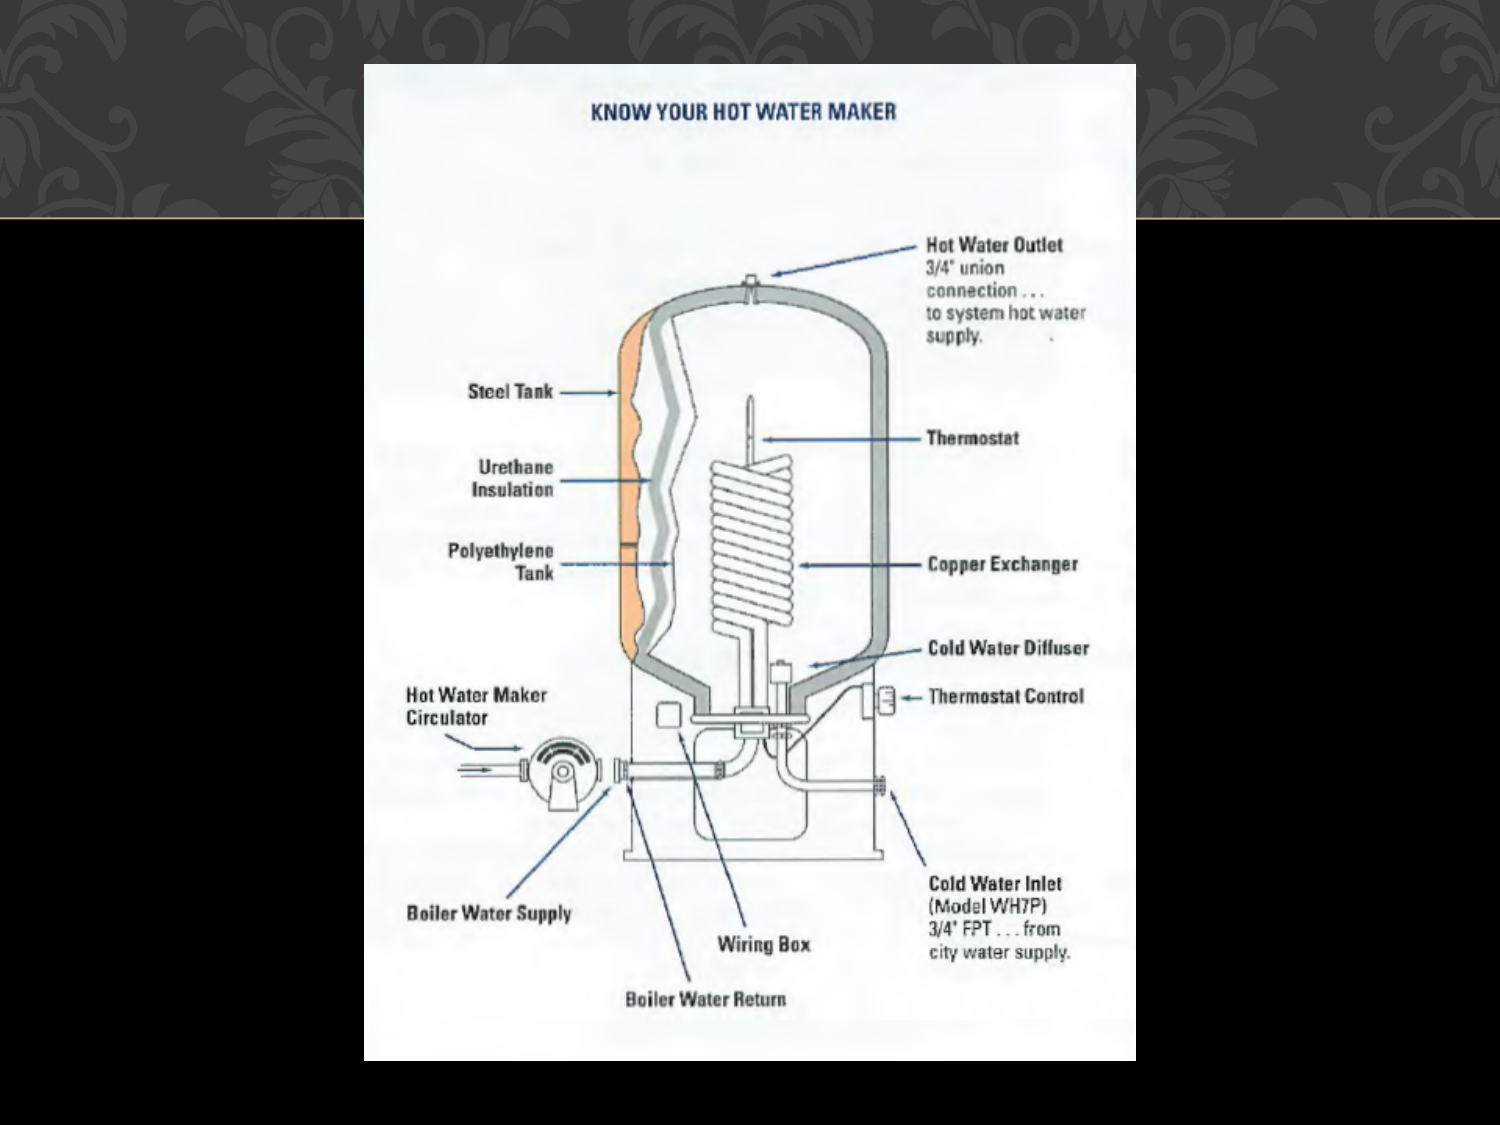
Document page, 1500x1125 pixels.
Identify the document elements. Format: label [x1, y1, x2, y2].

picture [363, 64, 1137, 1061]
